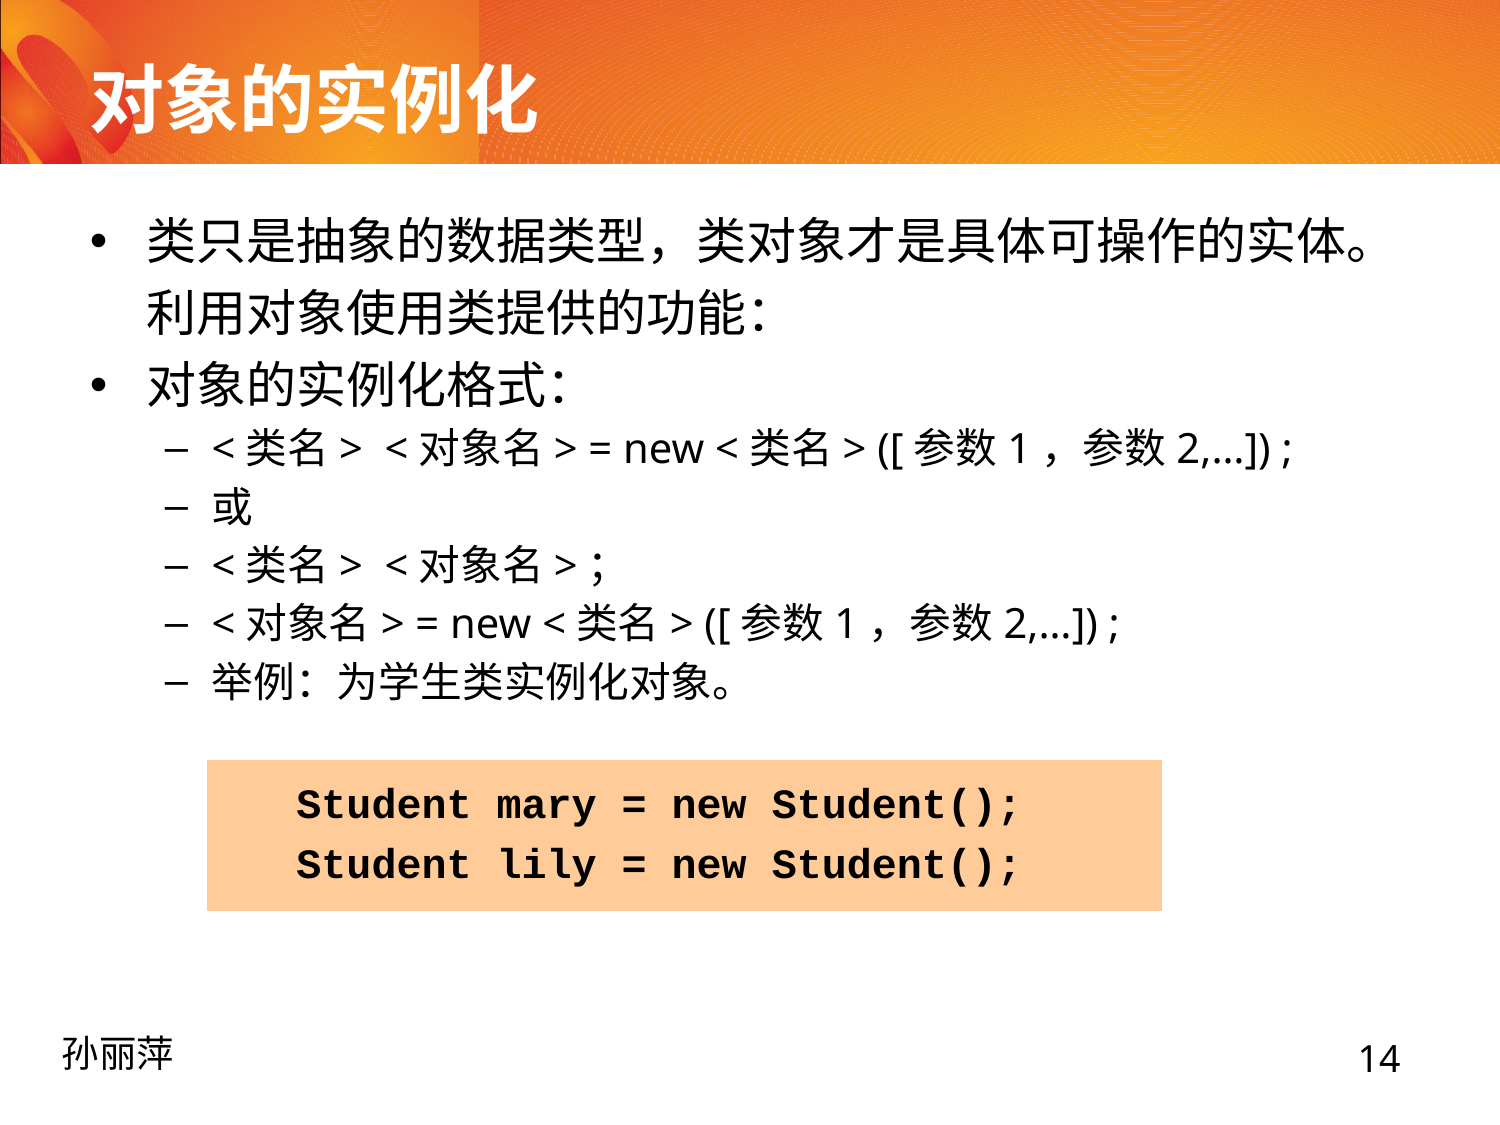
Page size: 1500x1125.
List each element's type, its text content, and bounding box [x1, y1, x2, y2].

title 对象的实例化 [75, 45, 1425, 167]
picture [0, 0, 1500, 164]
text_box Student mary = new Student(); Student lily = new Student(); [206, 759, 1164, 912]
list 类只是抽象的数据类型，类对象才是具体可操作的实体。利用对象使用类提供的功能： 对象的实例化格式： <类名> <对象名> = new <类名> ([参数1，参数2,…]) ; 或 <类名> <对象名>； <对象名> = new <类名> ([参数1，参数2,…]) ; 举例：为学生类实例化对象。 [75, 190, 1425, 1005]
